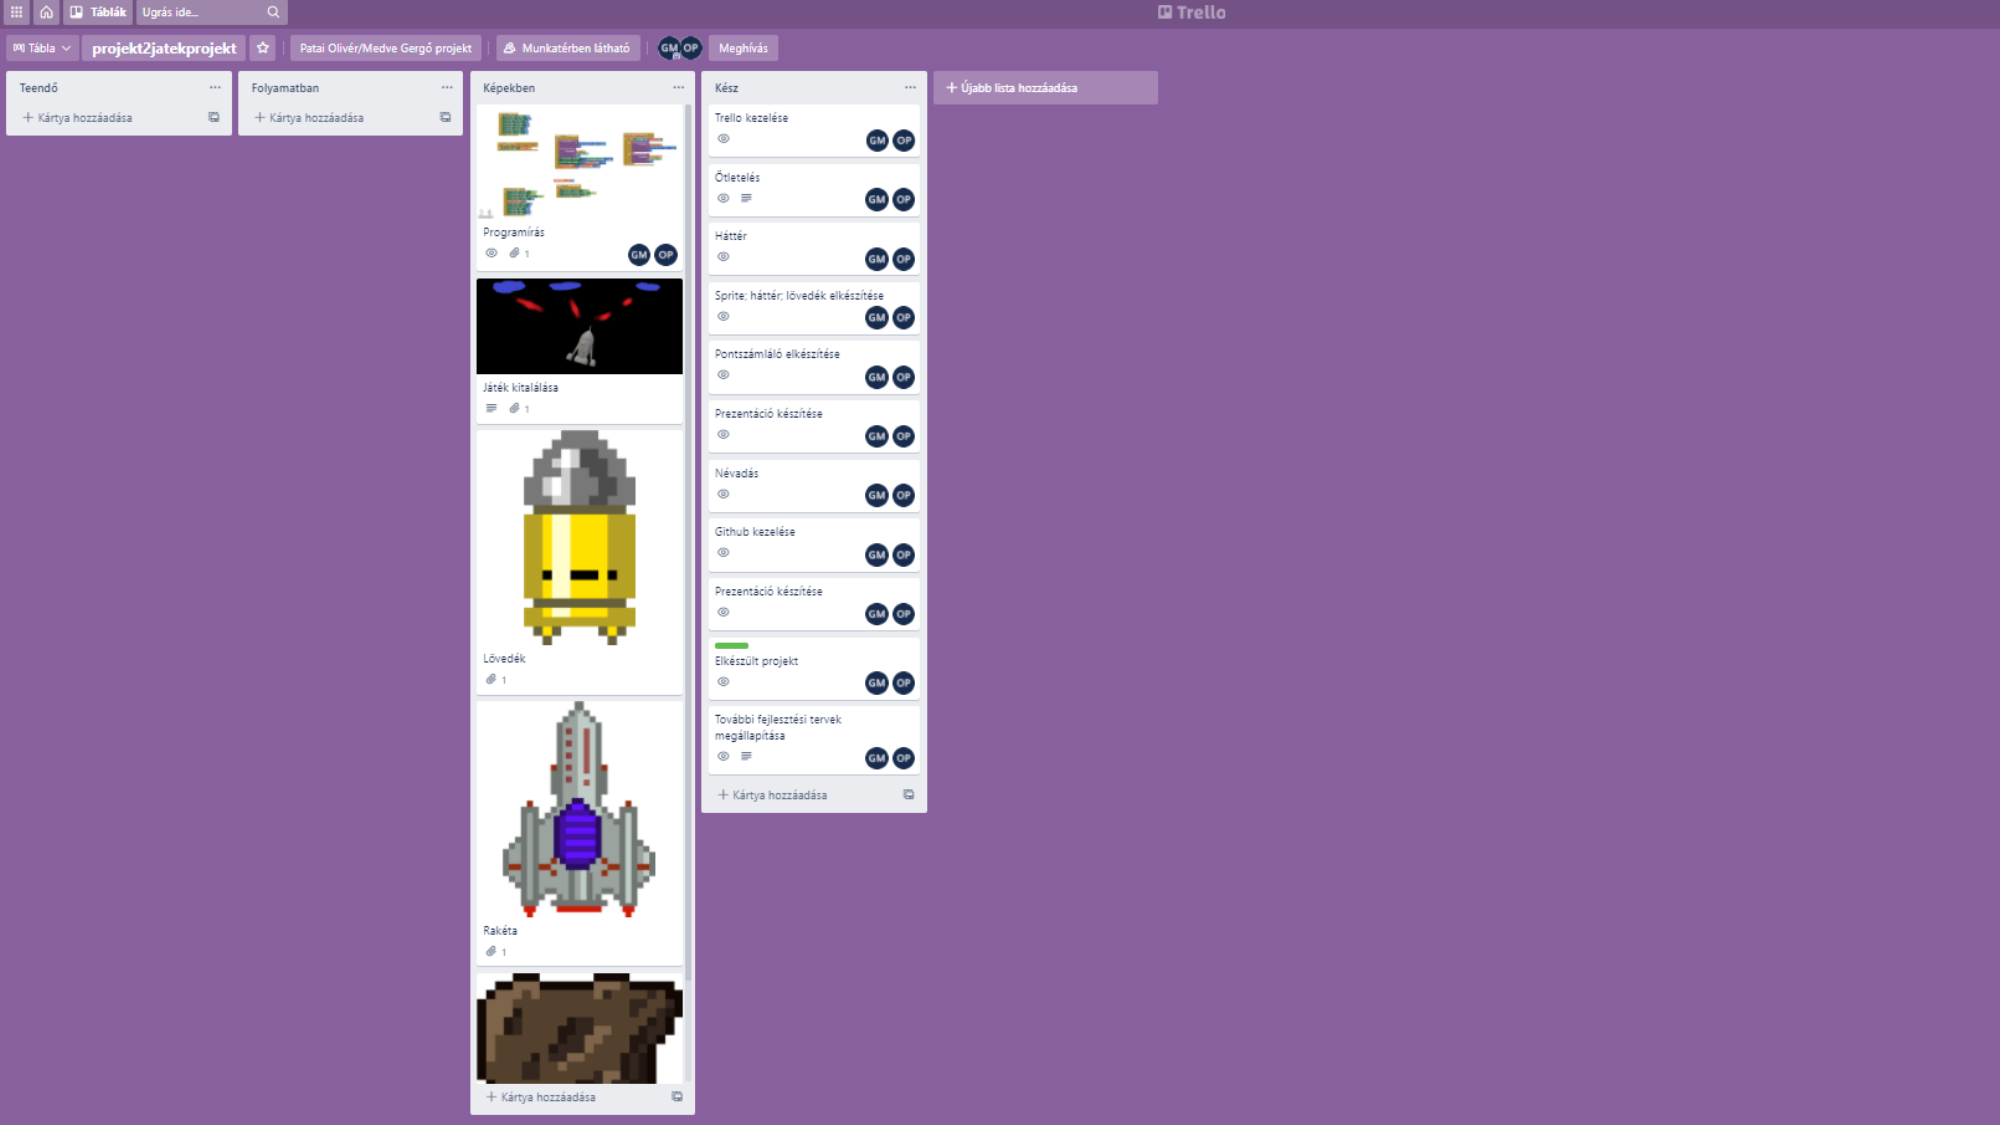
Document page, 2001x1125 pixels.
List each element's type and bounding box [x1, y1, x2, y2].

list [0, 0, 2000, 1125]
